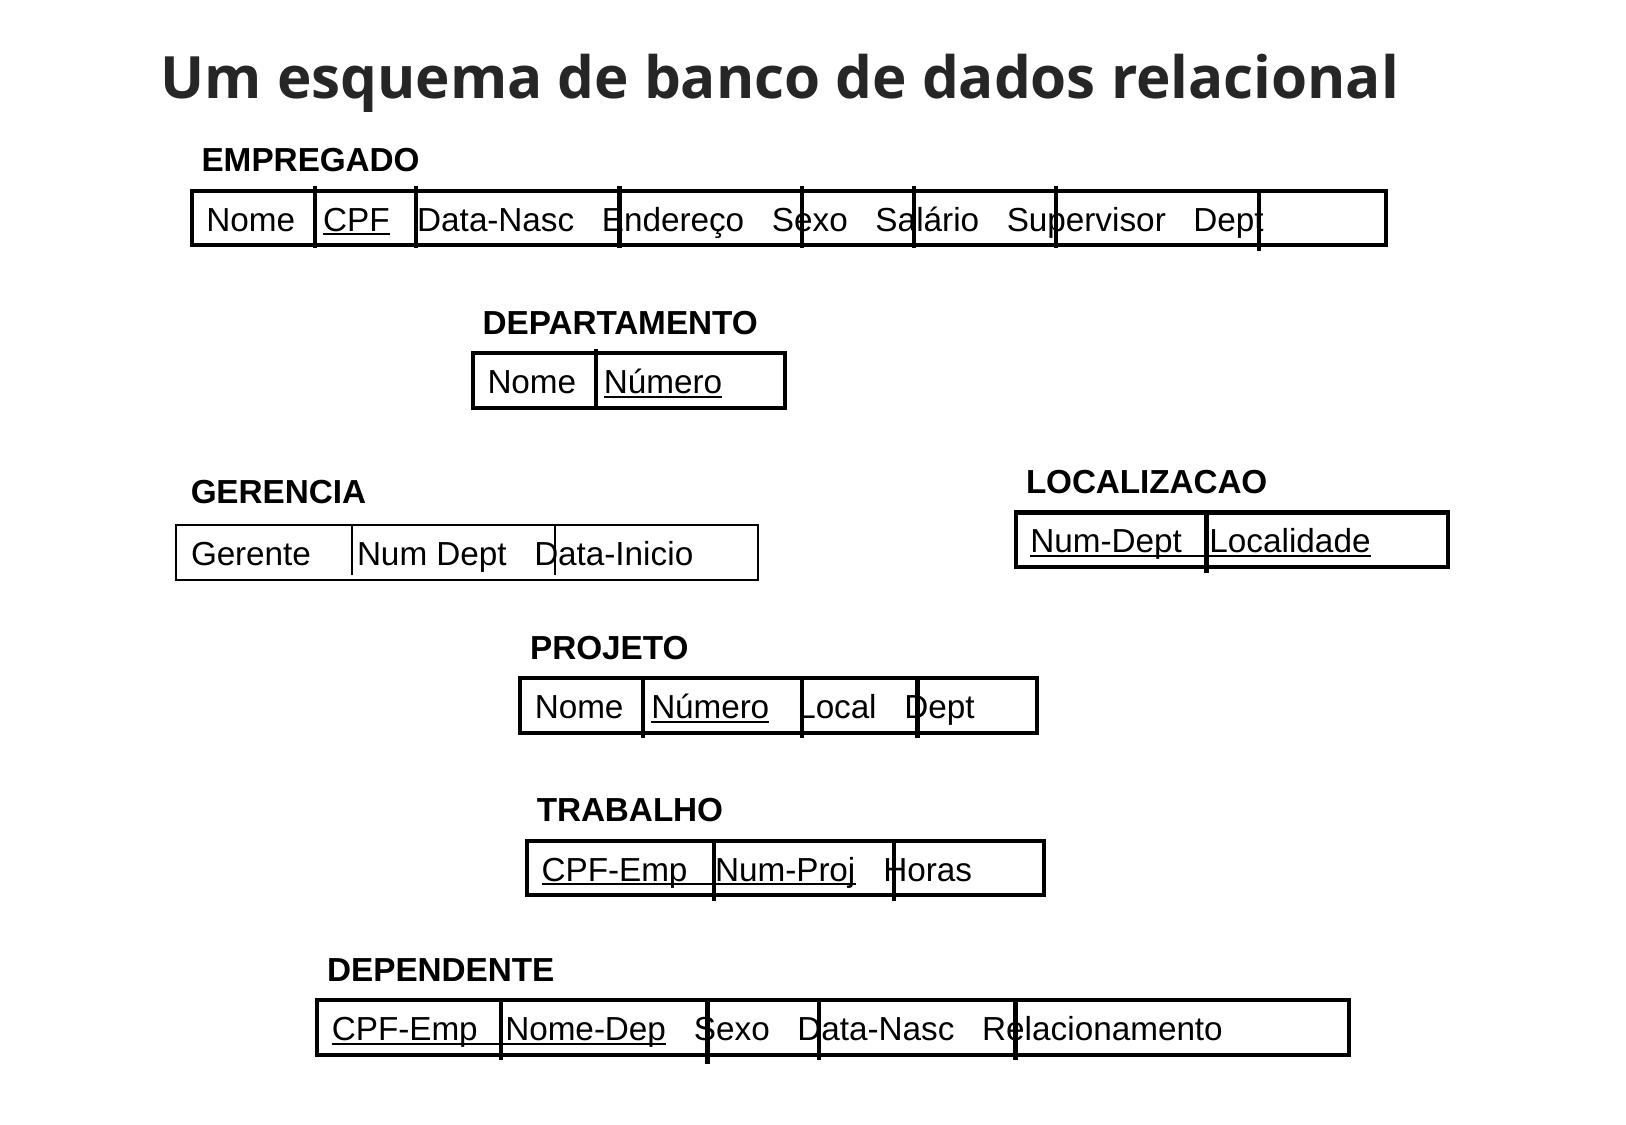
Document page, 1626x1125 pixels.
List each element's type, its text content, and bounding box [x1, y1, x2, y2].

text_box Num-Dept Localidade [1015, 512, 1204, 567]
text_box CPF-Emp Nome-Dep Sexo Data-Nasc Relacionamento [1018, 1000, 1349, 1055]
text_box Gerente Num Dept Data-Inicio [175, 524, 351, 580]
text_box Nome Número [599, 353, 786, 408]
text_box Nome CPF Data-Nasc Endereço Sexo Salário Supervisor Dept [1058, 190, 1257, 246]
text_box TRABALHO [522, 781, 741, 836]
text_box Nome Número Local Dept [519, 678, 641, 733]
text_box DEPARTAMENTO [467, 293, 776, 349]
text_box EMPREGADO [186, 131, 438, 186]
text_box Nome Número Local Dept [645, 678, 800, 733]
text_box Nome CPF Data-Nasc Endereço Sexo Salário Supervisor Dept [1261, 190, 1386, 246]
text_box GERENCIA [175, 462, 384, 517]
text_box CPF-Emp Num-Proj Horas [526, 840, 712, 896]
text_box CPF-Emp Num-Proj Horas [716, 840, 892, 896]
text_box CPF-Emp Num-Proj Horas [896, 840, 1044, 896]
text_box Nome CPF Data-Nasc Endereço Sexo Salário Supervisor Dept [916, 190, 1052, 246]
title Um esquema de banco de dados relacional [145, 15, 1487, 135]
text_box Nome CPF Data-Nasc Endereço Sexo Salário Supervisor Dept [191, 190, 312, 246]
text_box CPF-Emp Nome-Dep Sexo Data-Nasc Relacionamento [316, 1000, 499, 1055]
text_box DEPENDENTE [312, 940, 572, 995]
text_box PROJETO [515, 618, 706, 674]
text_box CPF-Emp Nome-Dep Sexo Data-Nasc Relacionamento [821, 1000, 1013, 1055]
text_box LOCALIZACAO [1011, 452, 1286, 508]
text_box CPF-Emp Nome-Dep Sexo Data-Nasc Relacionamento [503, 1000, 817, 1055]
text_box Gerente Num Dept Data-Inicio [353, 524, 554, 580]
text_box Num-Dept Localidade [1209, 512, 1449, 567]
text_box Nome CPF Data-Nasc Endereço Sexo Salário Supervisor Dept [805, 190, 910, 246]
text_box Nome Número Local Dept [804, 678, 915, 733]
text_box Nome CPF Data-Nasc Endereço Sexo Salário Supervisor Dept [318, 190, 413, 246]
text_box Nome Número [472, 353, 593, 408]
text_box Nome CPF Data-Nasc Endereço Sexo Salário Supervisor Dept [420, 190, 616, 246]
text_box Nome CPF Data-Nasc Endereço Sexo Salário Supervisor Dept [623, 190, 799, 246]
text_box Nome Número Local Dept [920, 678, 1038, 733]
text_box Gerente Num Dept Data-Inicio [556, 524, 759, 580]
